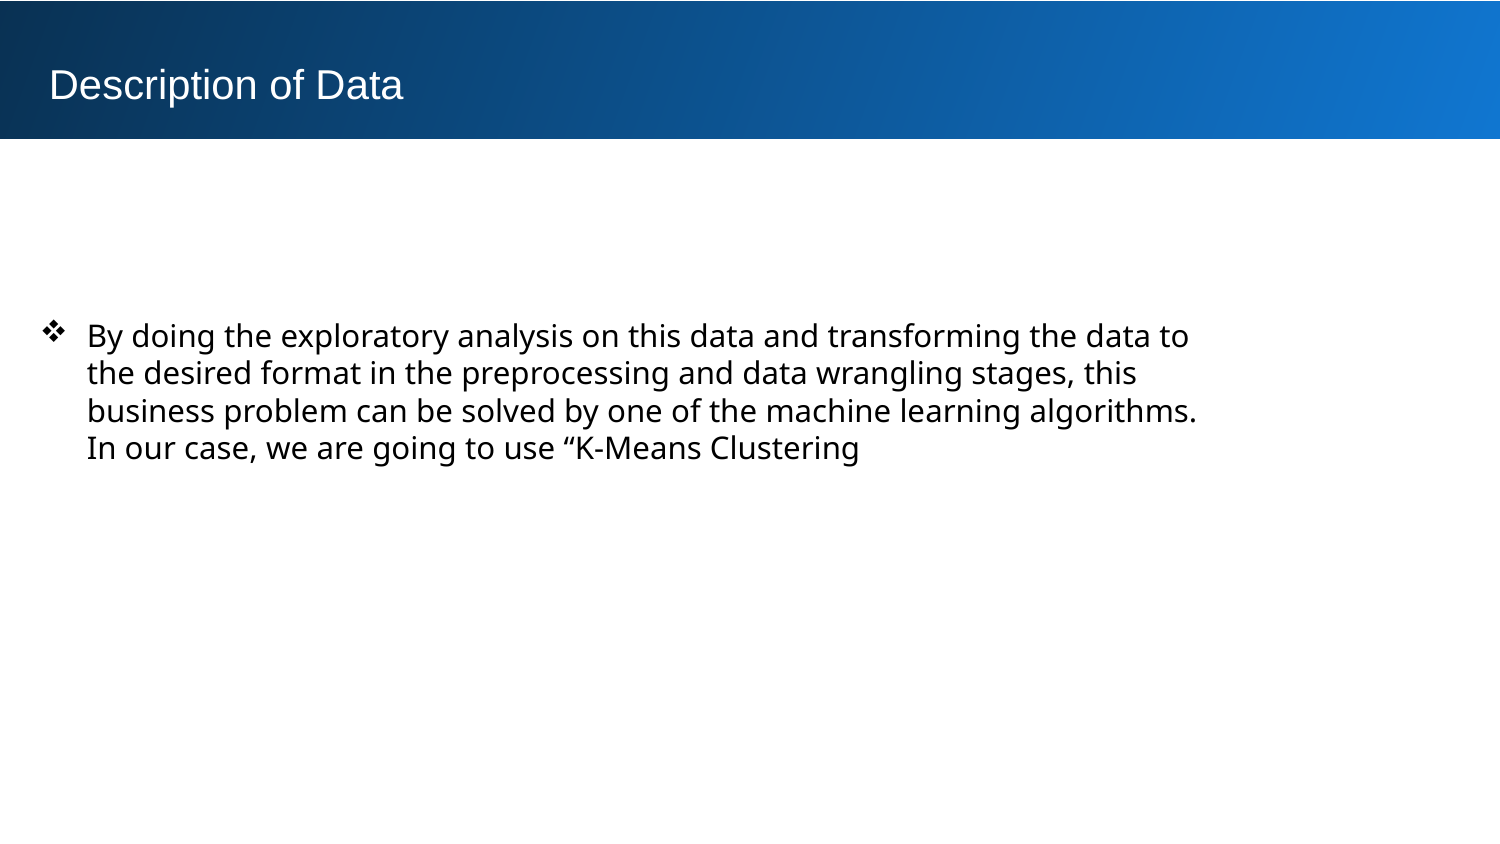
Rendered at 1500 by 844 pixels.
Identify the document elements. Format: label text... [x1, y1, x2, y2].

text_box By doing the exploratory analysis on this data and transforming the data to the desired format in the preprocessing and data wrangling stages, this business problem can be solved by one of the machine learning algorithms. In our case, we are going to use “K-Means Clustering [24, 300, 1238, 481]
text_box Description of Data [33, 43, 1439, 124]
text_box [0, 1, 1500, 139]
